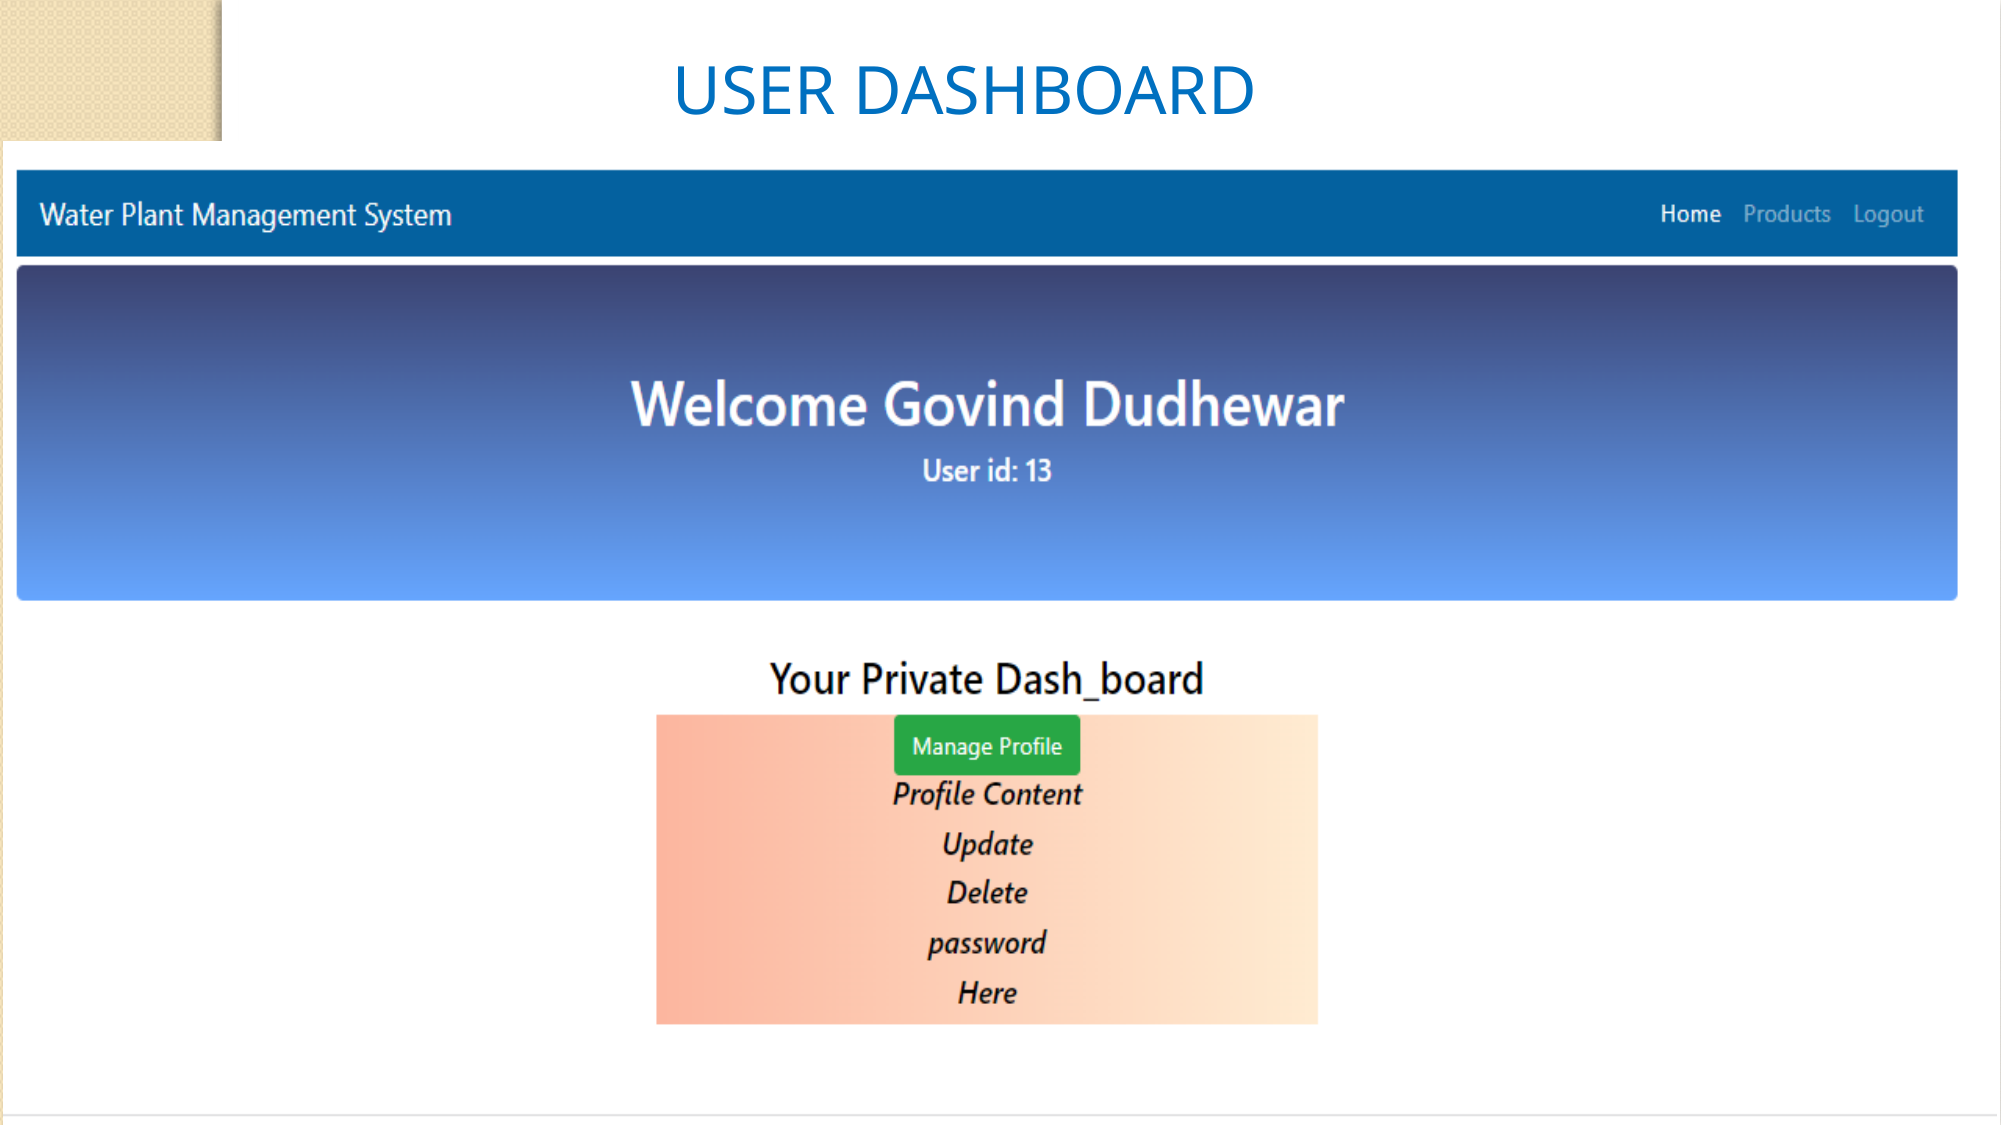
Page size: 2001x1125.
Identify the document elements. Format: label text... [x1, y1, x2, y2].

text_box USER DASHBOARD [657, 40, 1273, 137]
picture [3, 140, 1997, 1125]
